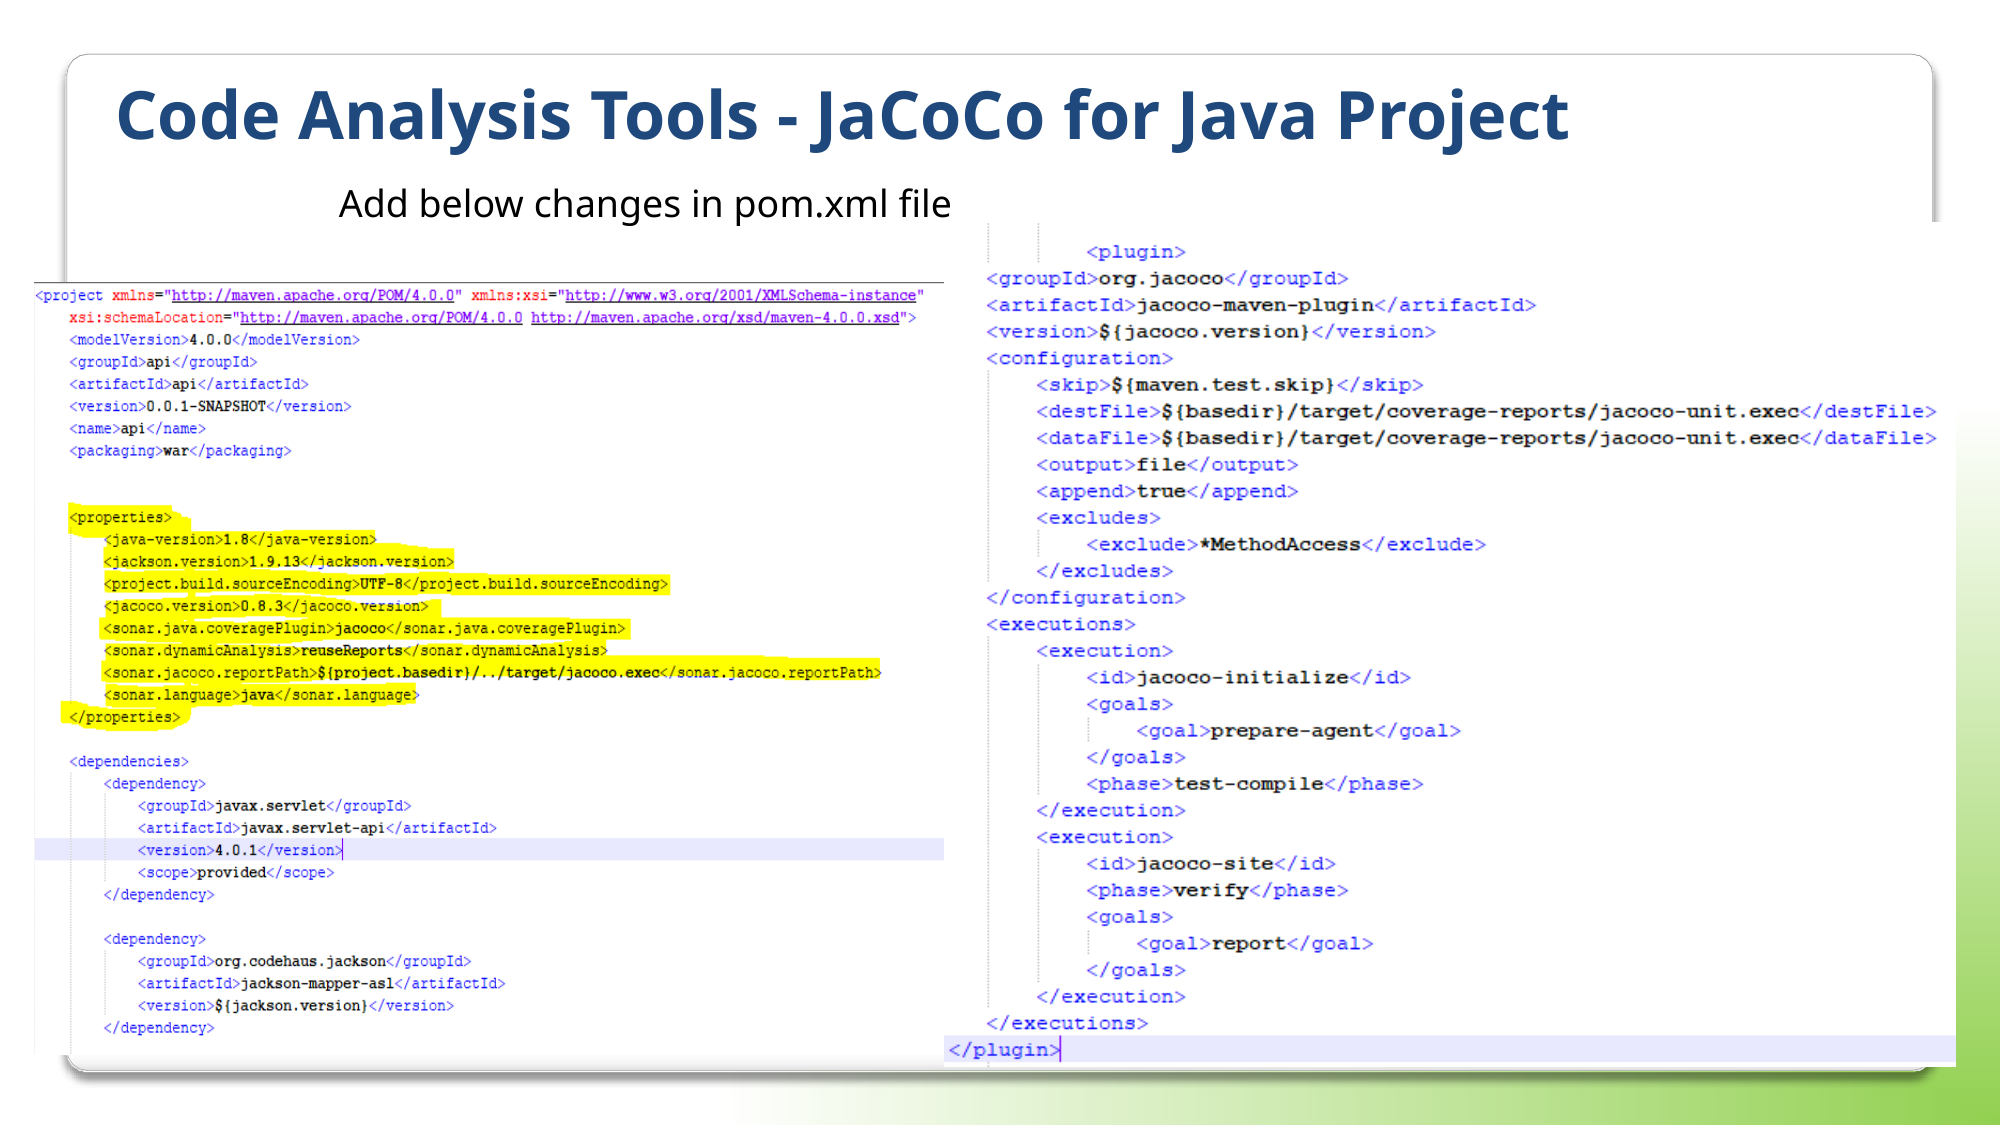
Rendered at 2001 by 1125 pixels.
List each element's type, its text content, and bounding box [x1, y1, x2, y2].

text_box Add below changes in pom.xml file [324, 172, 1009, 233]
picture [0, 0, 2000, 1125]
title Code Analysis Tools - JaCoCo for Java Project [113, 70, 1909, 261]
